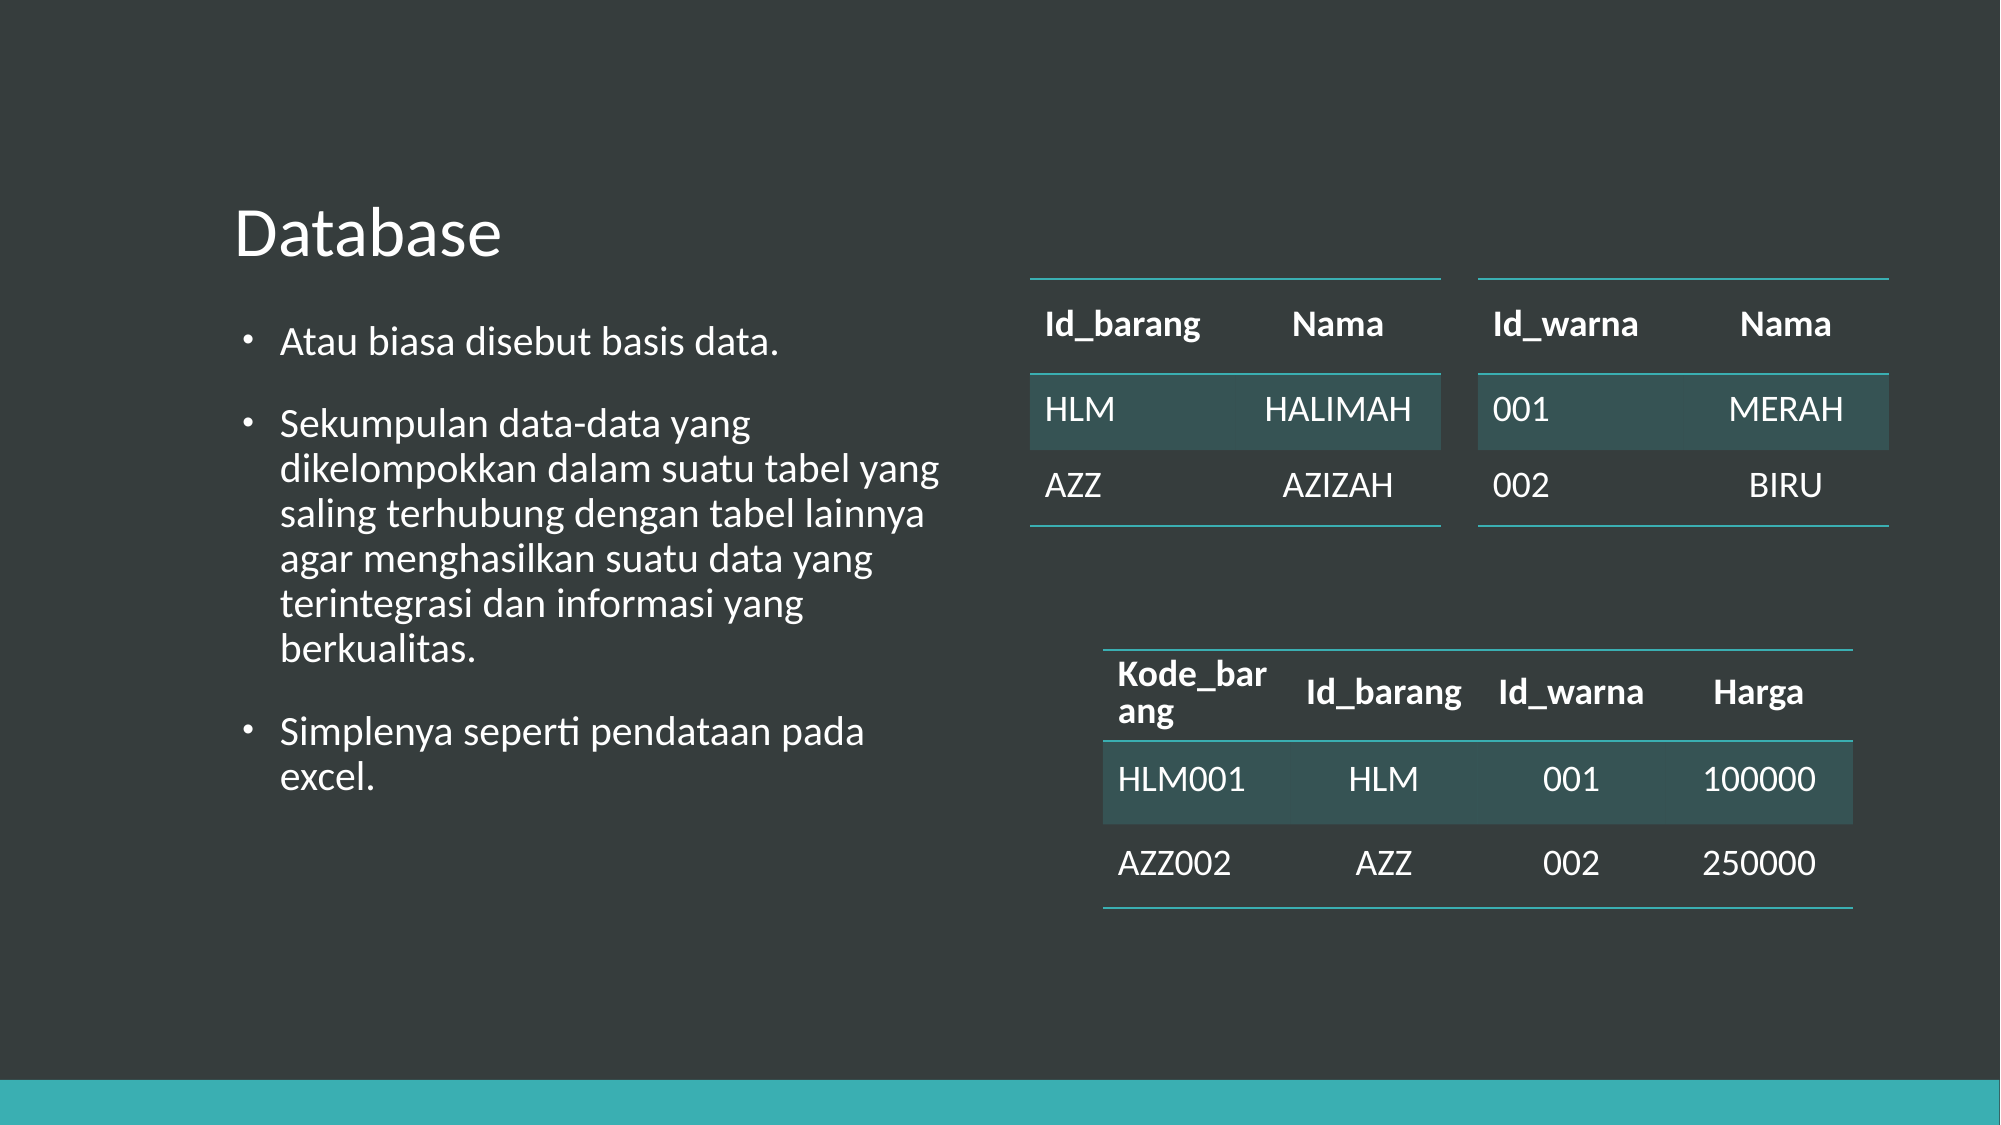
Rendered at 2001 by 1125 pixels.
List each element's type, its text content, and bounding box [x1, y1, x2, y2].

table_header Id_warna [1478, 280, 1683, 373]
table_cell AZIZAH [1235, 450, 1441, 525]
table_header Id_barang [1290, 651, 1478, 740]
table_cell 001 [1478, 742, 1665, 824]
table_cell HLM [1030, 375, 1235, 450]
table_header Id_barang [1030, 280, 1235, 373]
table_header Harga [1665, 651, 1853, 740]
table_cell AZZ002 [1103, 824, 1290, 907]
table_cell HLM001 [1103, 742, 1290, 824]
table_cell AZZ [1030, 450, 1235, 525]
table_header Kode_barang [1103, 651, 1290, 740]
list Atau biasa disebut basis data. Sekumpulan data-data yang dikelompokkan dalam suatu tabel yang saling terhubung dengan tabel lainnya agar menghasilkan suatu data yang terintegrasi dan informasi yang berkualitas. Simplenya seperti pendataan pada excel. [219, 311, 970, 989]
table_cell HALIMAH [1235, 375, 1441, 450]
table_header Nama [1683, 280, 1889, 373]
table_cell 250000 [1665, 824, 1853, 907]
table_cell 100000 [1665, 742, 1853, 824]
title Database [219, 76, 1780, 279]
table_header Id_warna [1478, 651, 1665, 740]
table_cell BIRU [1683, 450, 1889, 525]
table_header Nama [1235, 280, 1441, 373]
table_cell MERAH [1683, 375, 1889, 450]
table_cell HLM [1290, 742, 1478, 824]
table_cell AZZ [1290, 824, 1478, 907]
table_cell 001 [1478, 375, 1683, 450]
table_cell 002 [1478, 824, 1665, 907]
table_cell 002 [1478, 450, 1683, 525]
